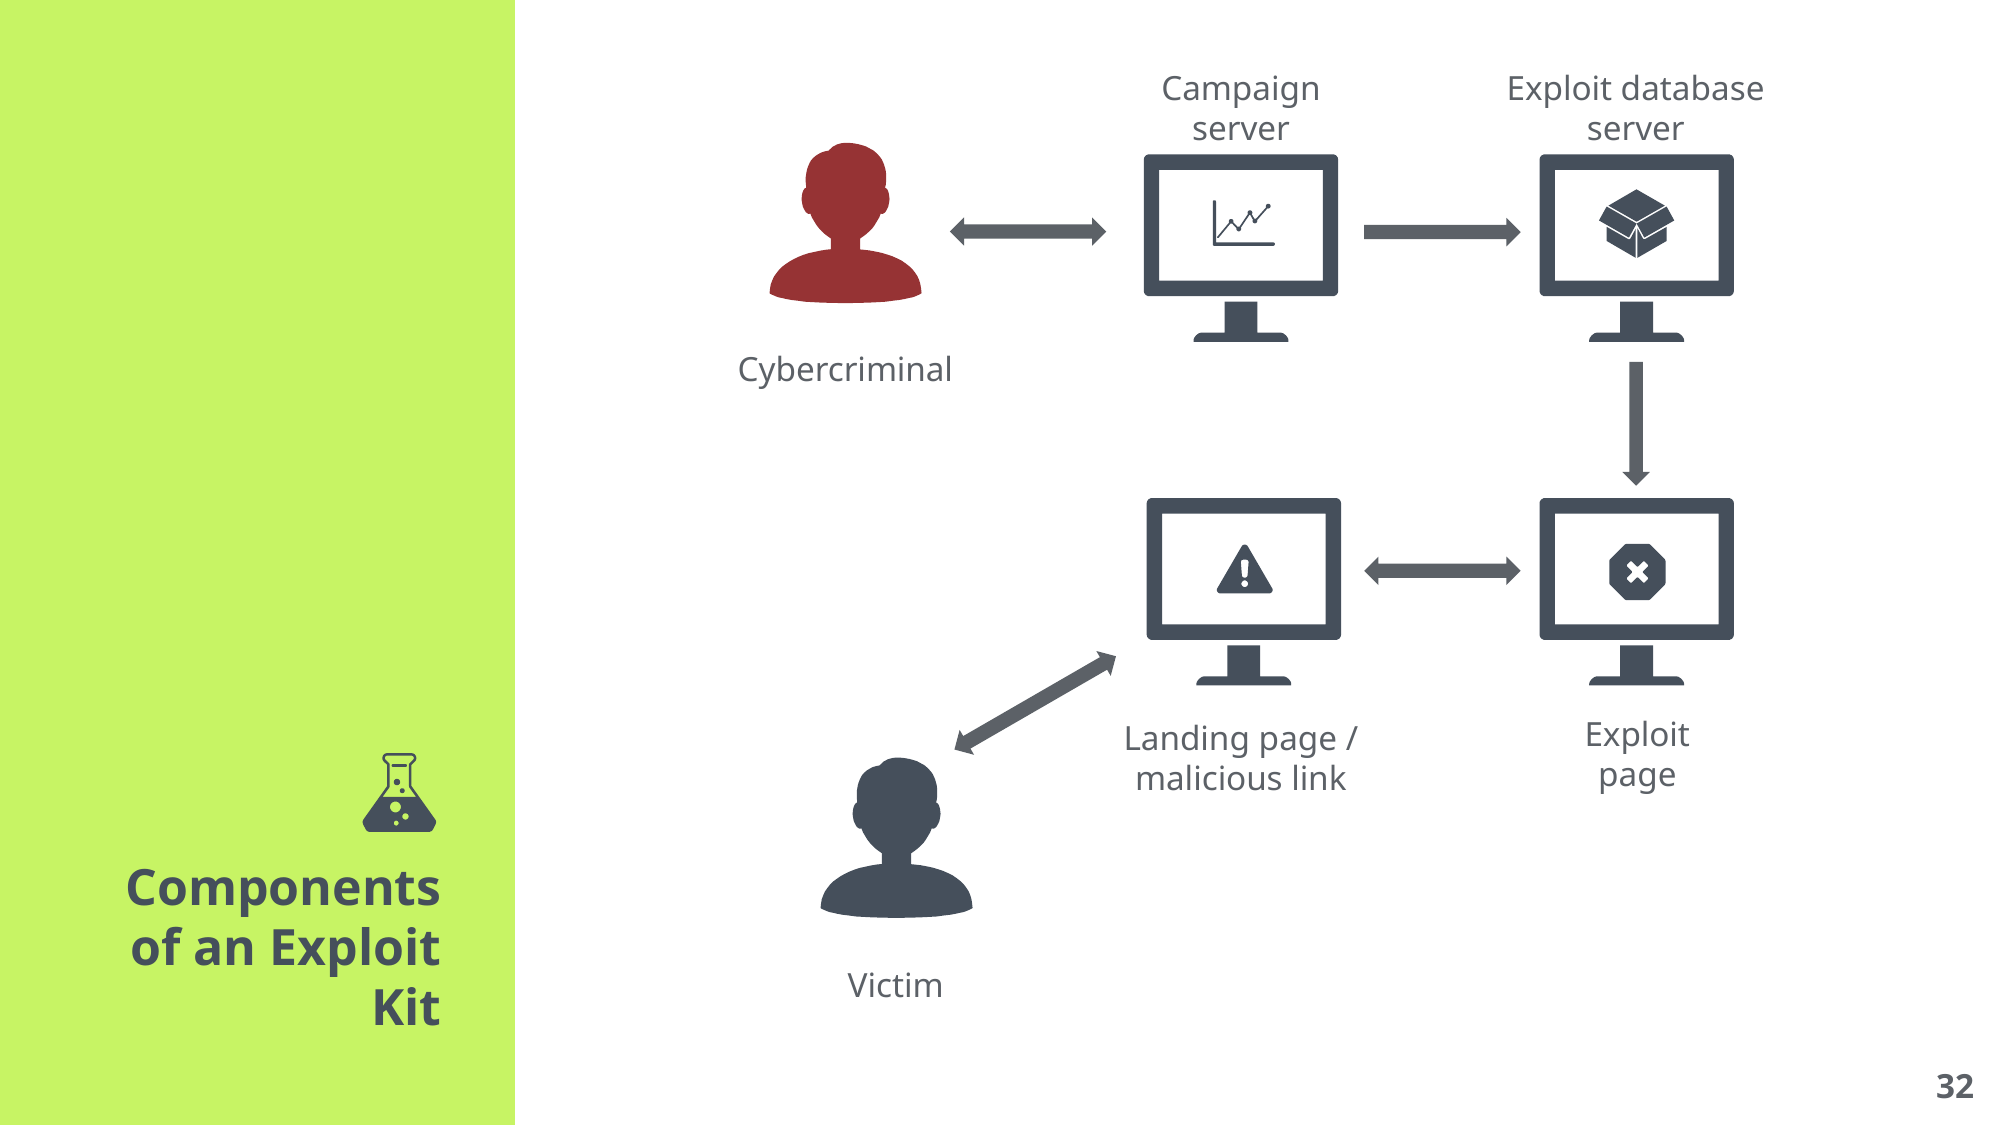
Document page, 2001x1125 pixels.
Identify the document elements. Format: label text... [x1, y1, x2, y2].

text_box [1143, 154, 1339, 343]
text_box Exploit page [1508, 705, 1767, 801]
text_box [1362, 215, 1523, 249]
text_box [1620, 359, 1652, 488]
slide_number 32 [1910, 1050, 2000, 1125]
text_box Components of an Exploit Kit [58, 736, 457, 1050]
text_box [1539, 154, 1735, 343]
text_box [1362, 554, 1523, 587]
text_box [820, 757, 973, 918]
text_box Exploit database server [1480, 60, 1792, 155]
text_box Cybercriminal [707, 340, 984, 396]
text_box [1598, 189, 1675, 258]
text_box [947, 215, 1109, 248]
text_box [1212, 199, 1276, 246]
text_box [362, 752, 437, 833]
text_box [1146, 497, 1342, 686]
text_box Landing page / malicious link [1100, 710, 1382, 805]
text_box [0, 0, 517, 1125]
text_box [952, 648, 1118, 757]
text_box Victim [766, 956, 1025, 1012]
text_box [1539, 497, 1735, 686]
text_box Campaign server [1112, 60, 1370, 155]
text_box [769, 142, 922, 304]
